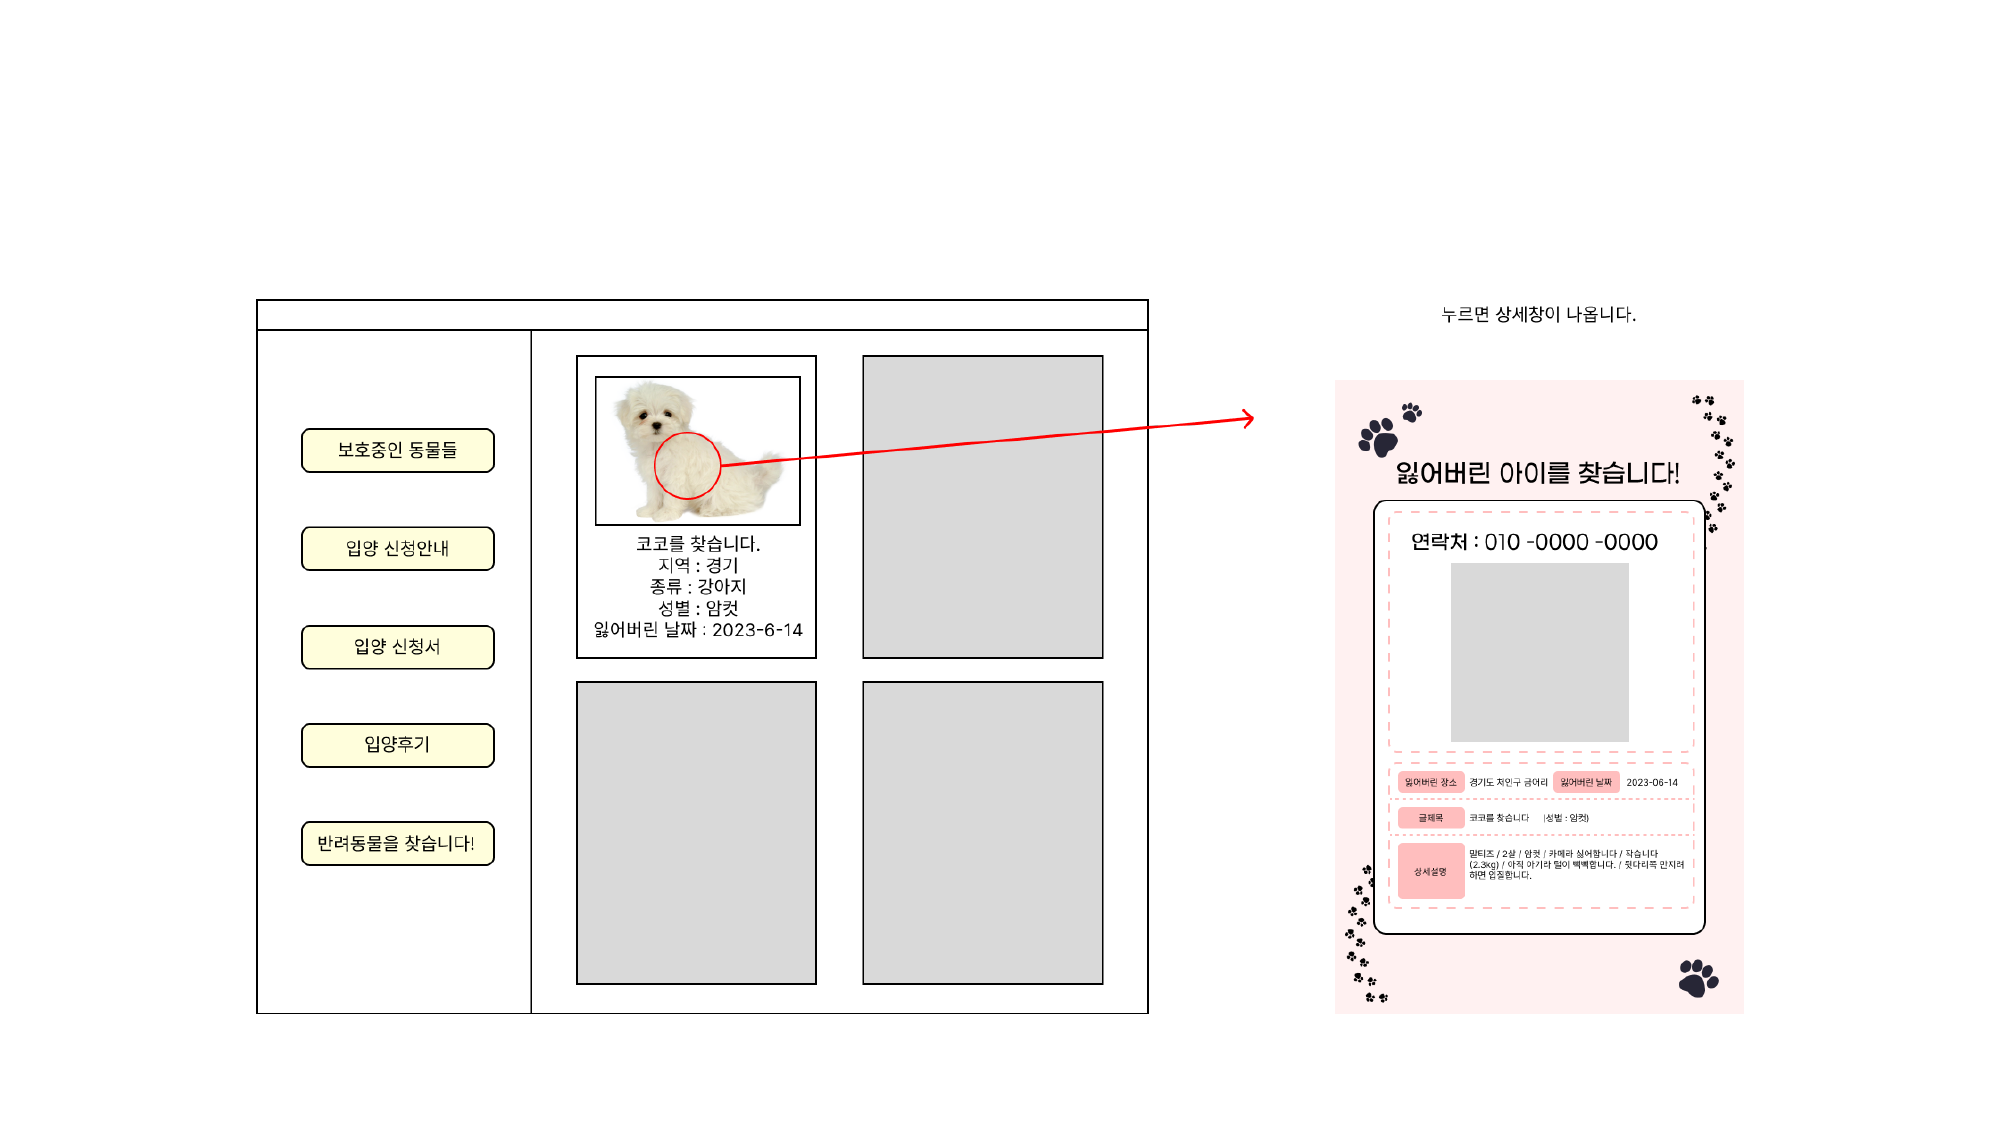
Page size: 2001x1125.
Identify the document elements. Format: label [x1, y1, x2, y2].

list [256, 299, 1744, 1014]
